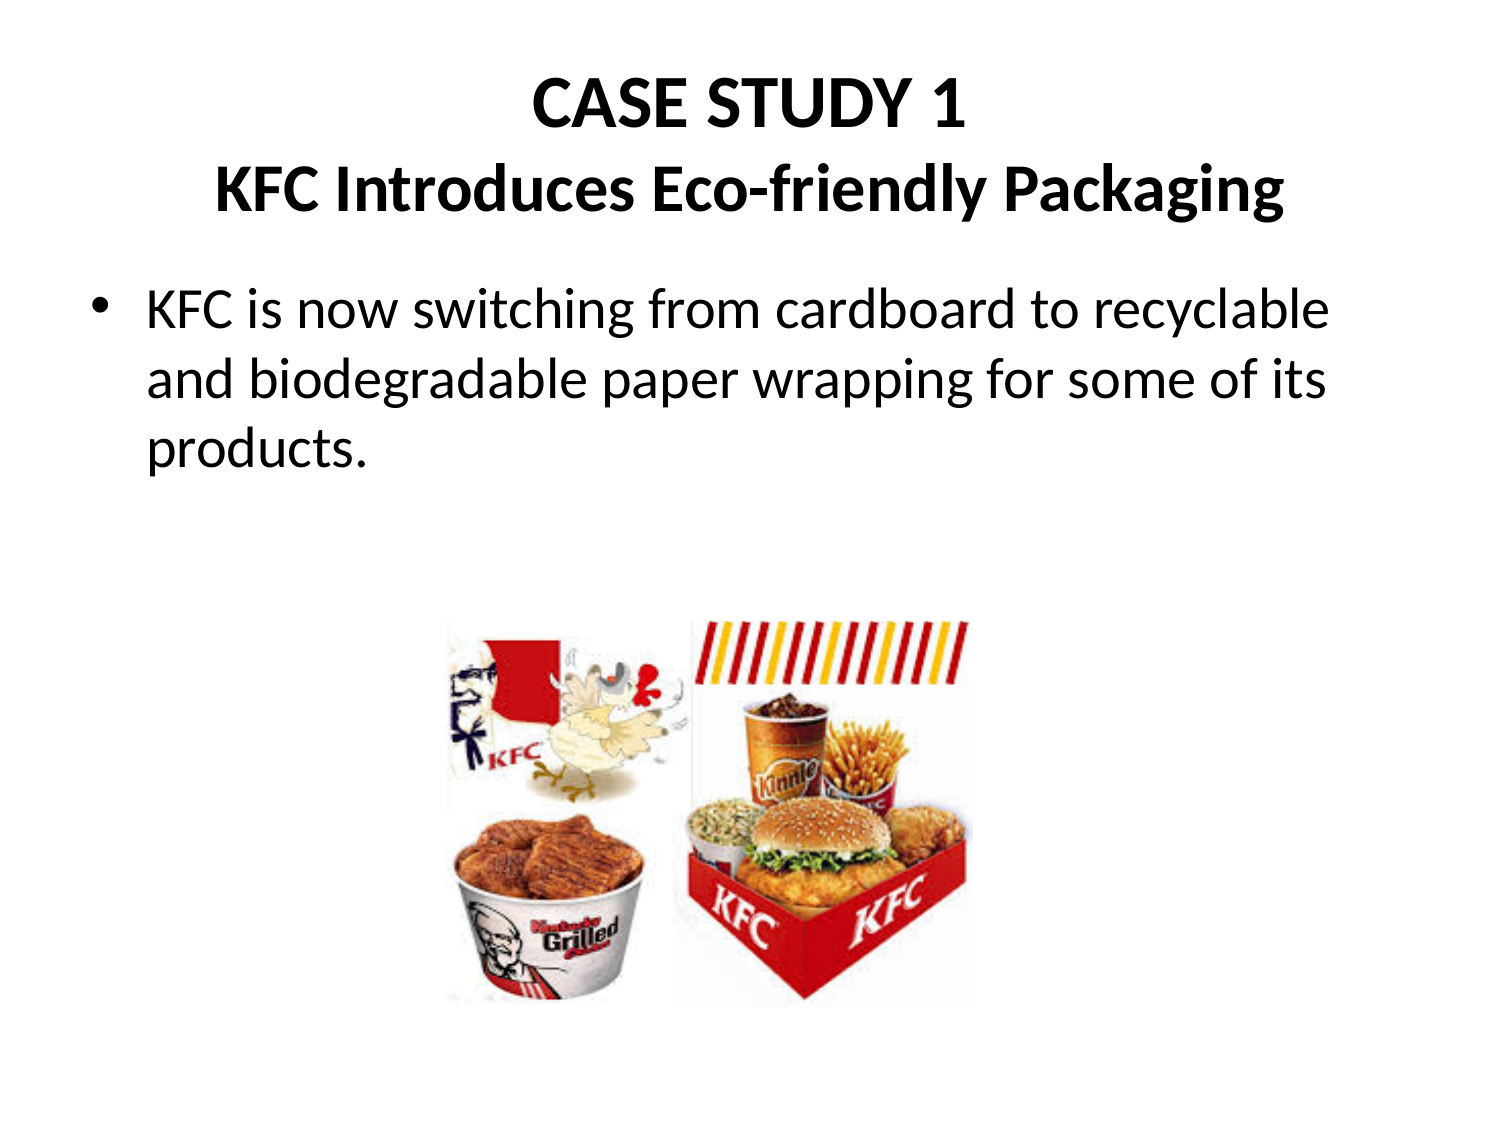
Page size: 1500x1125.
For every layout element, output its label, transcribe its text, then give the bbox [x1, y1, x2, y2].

title CASE STUDY 1 KFC Introduces Eco-friendly Packaging [75, 45, 1425, 233]
picture [445, 620, 973, 1008]
list KFC is now switching from cardboard to recyclable and biodegradable paper wrapping for some of its products. [75, 262, 1425, 1005]
